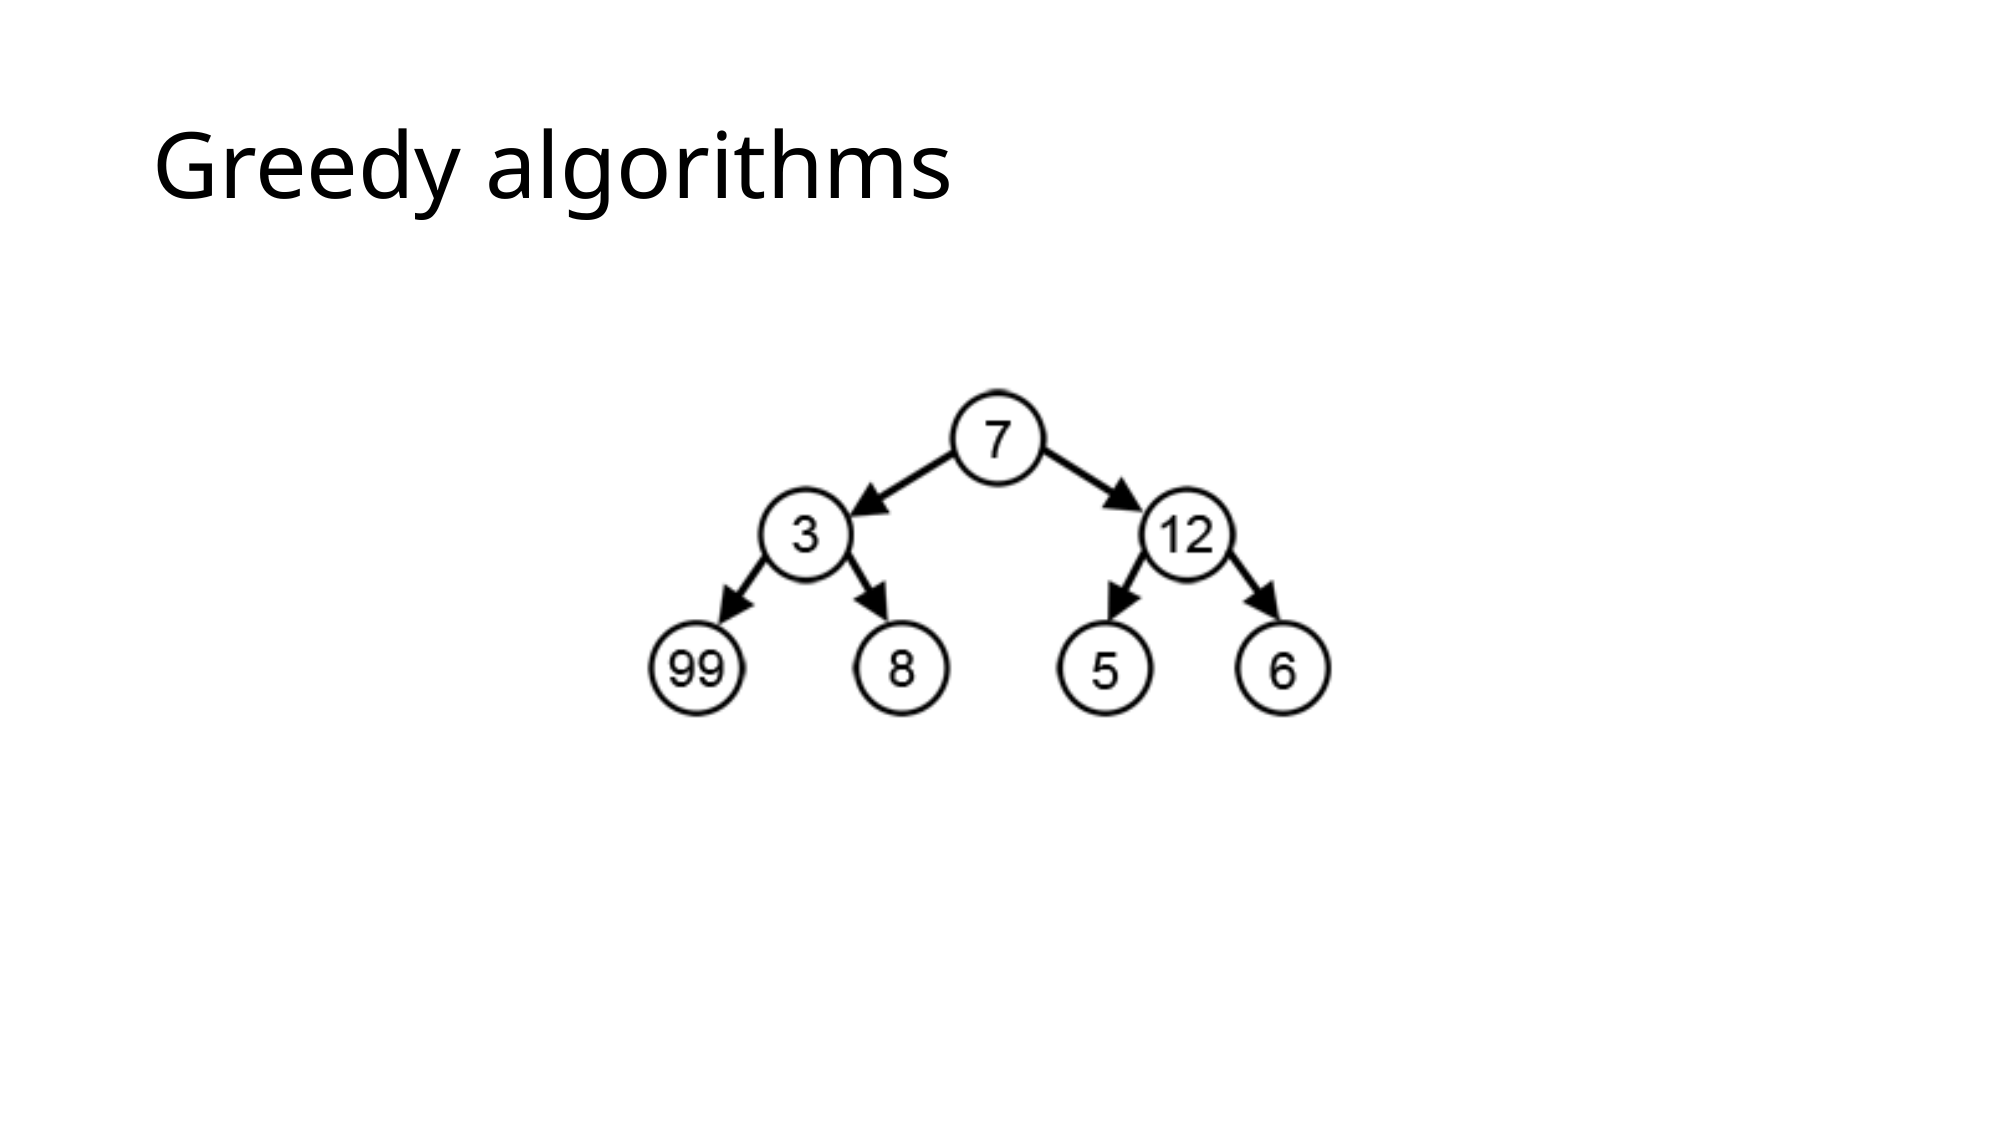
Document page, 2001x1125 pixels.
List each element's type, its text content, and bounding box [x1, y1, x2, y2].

title Greedy algorithms [137, 59, 1863, 278]
picture [616, 277, 1362, 725]
